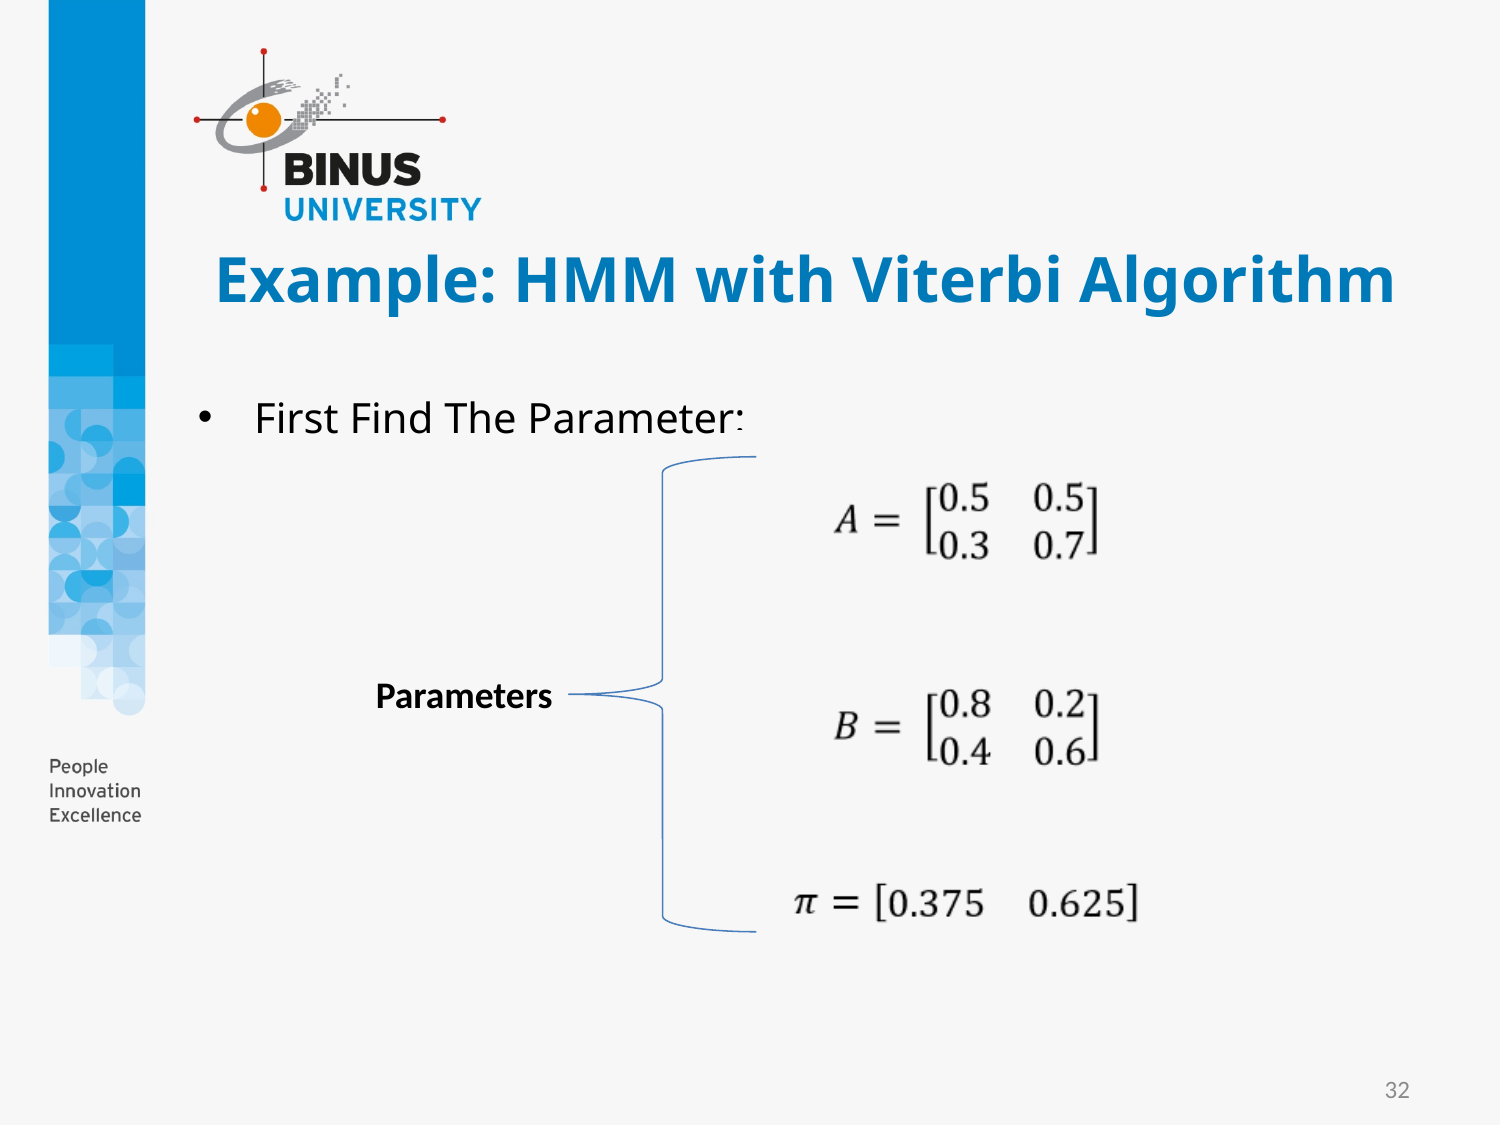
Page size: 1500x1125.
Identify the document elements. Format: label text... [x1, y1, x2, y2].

title Example: HMM with Viterbi Algorithm [187, 224, 1425, 330]
picture [0, 0, 1500, 845]
picture [737, 429, 1216, 956]
slide_number 32 [1074, 1091, 1425, 1119]
list First Find The Parameter: [182, 358, 1431, 1091]
text_box [568, 456, 732, 933]
text_box Parameters [361, 663, 568, 724]
